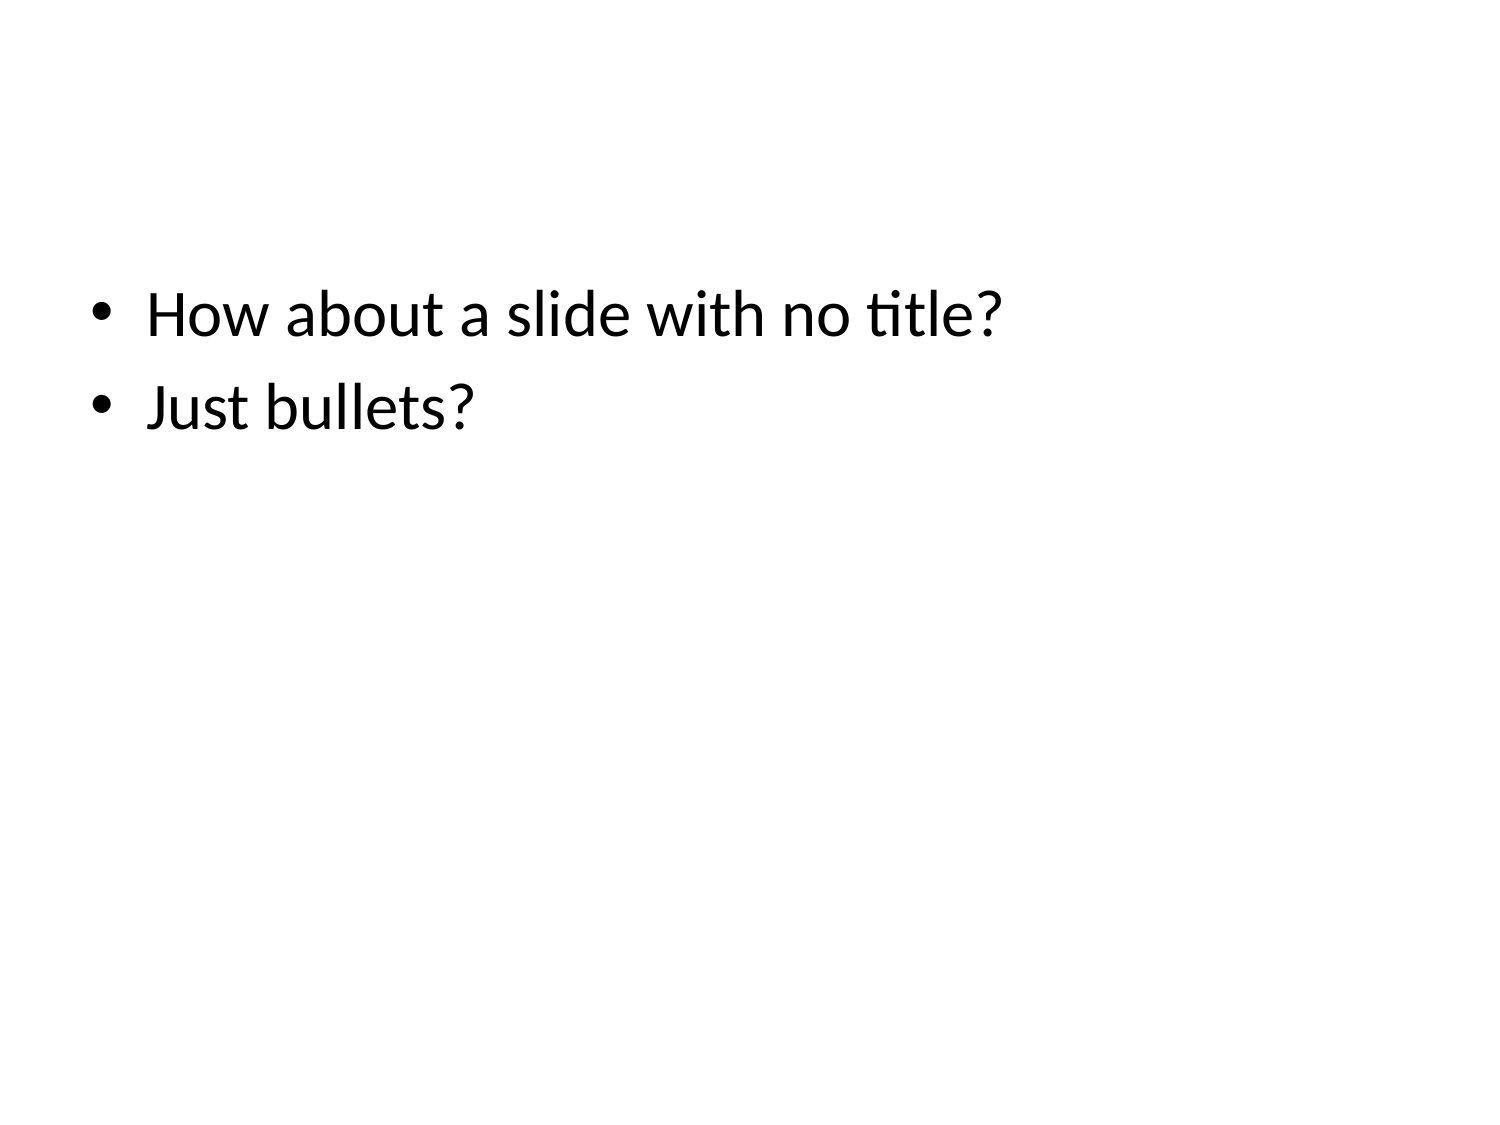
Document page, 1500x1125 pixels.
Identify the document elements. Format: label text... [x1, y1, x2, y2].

list How about a slide with no title? Just bullets? [75, 262, 1425, 1005]
